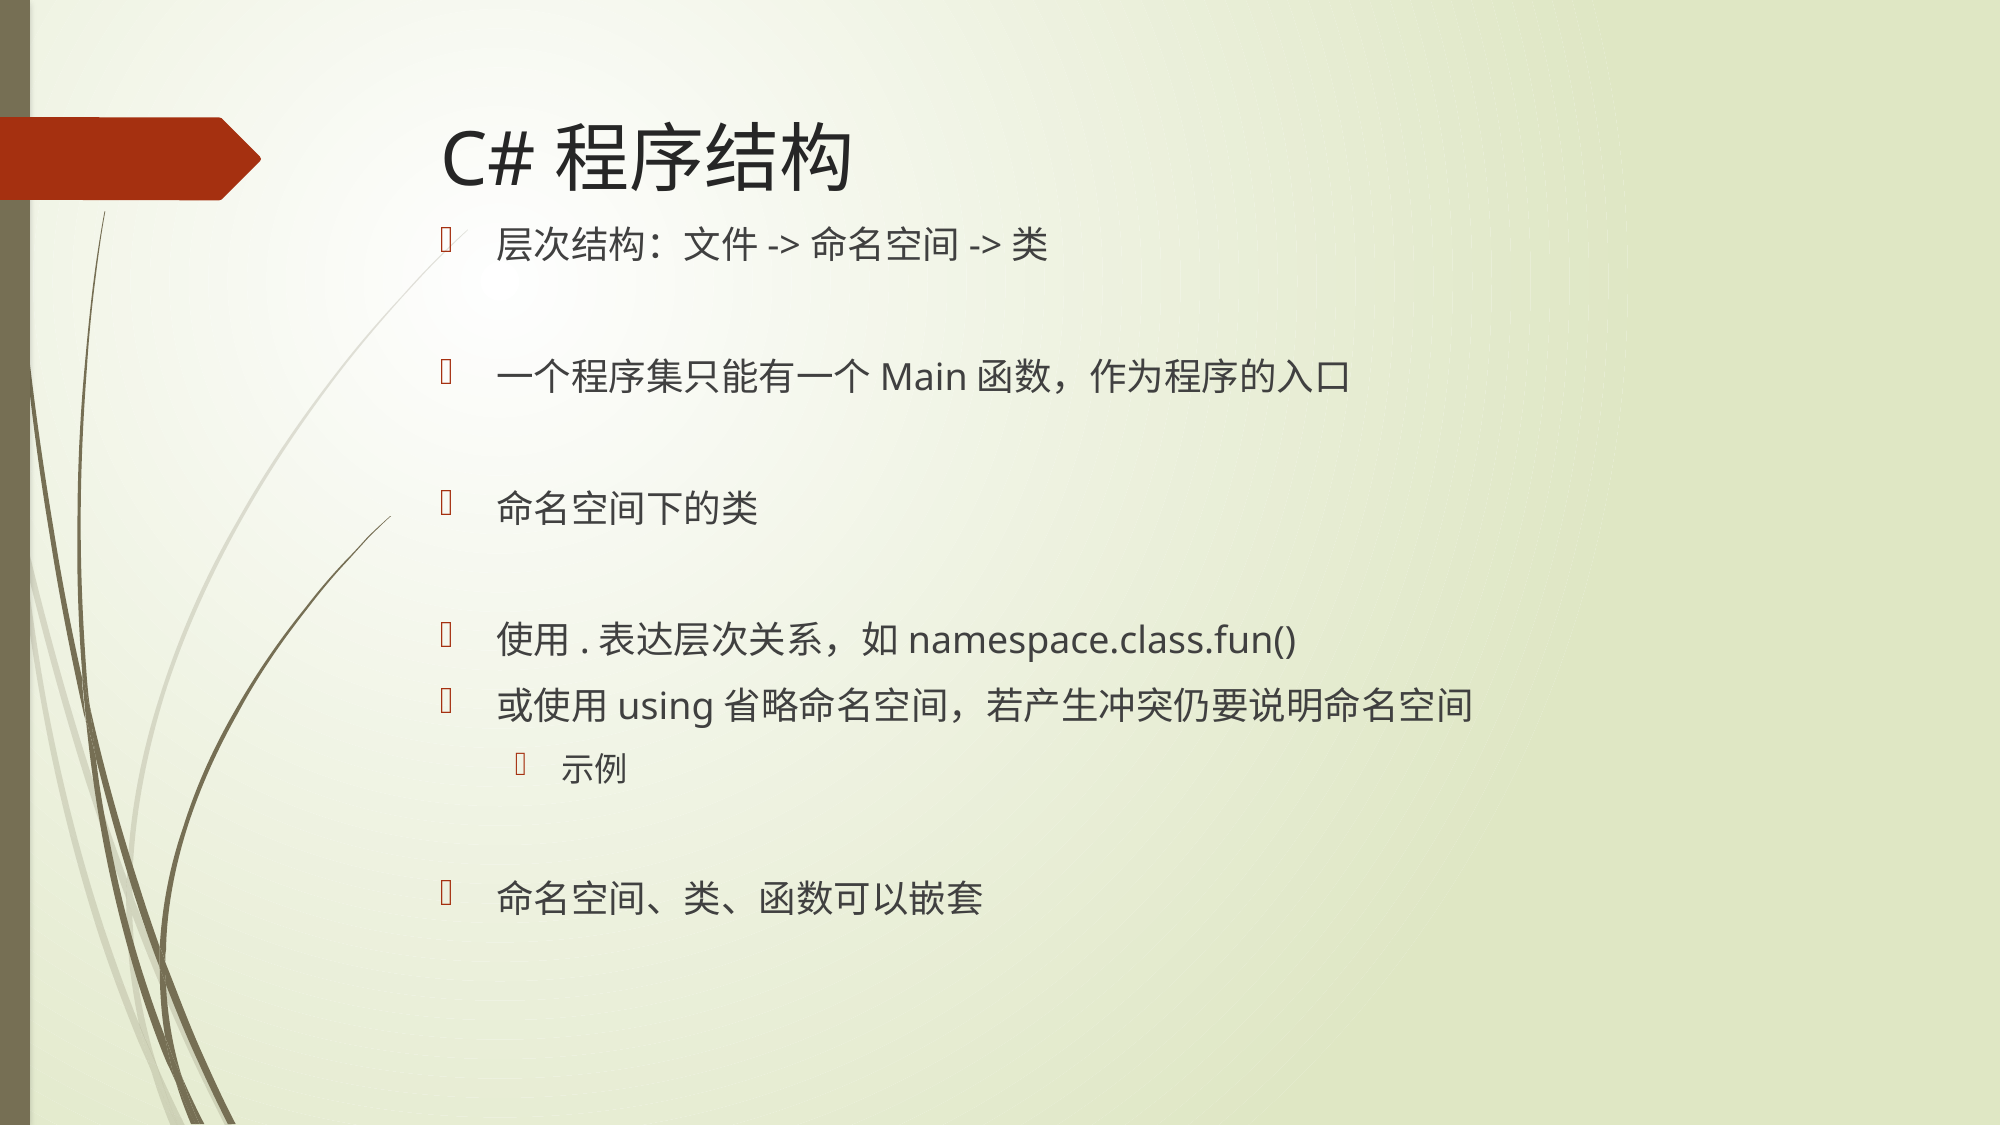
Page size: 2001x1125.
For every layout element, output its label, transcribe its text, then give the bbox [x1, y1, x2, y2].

list 层次结构：文件->命名空间->类 一个程序集只能有一个Main函数，作为程序的入口 命名空间下的类 使用.表达层次关系，如namespace.class.fun() 或使用using省略命名空间，若产生冲突仍要说明命名空间 示例 命名空间、类、函数可以嵌套 [424, 213, 1888, 1111]
title C#程序结构 [425, 102, 1888, 213]
